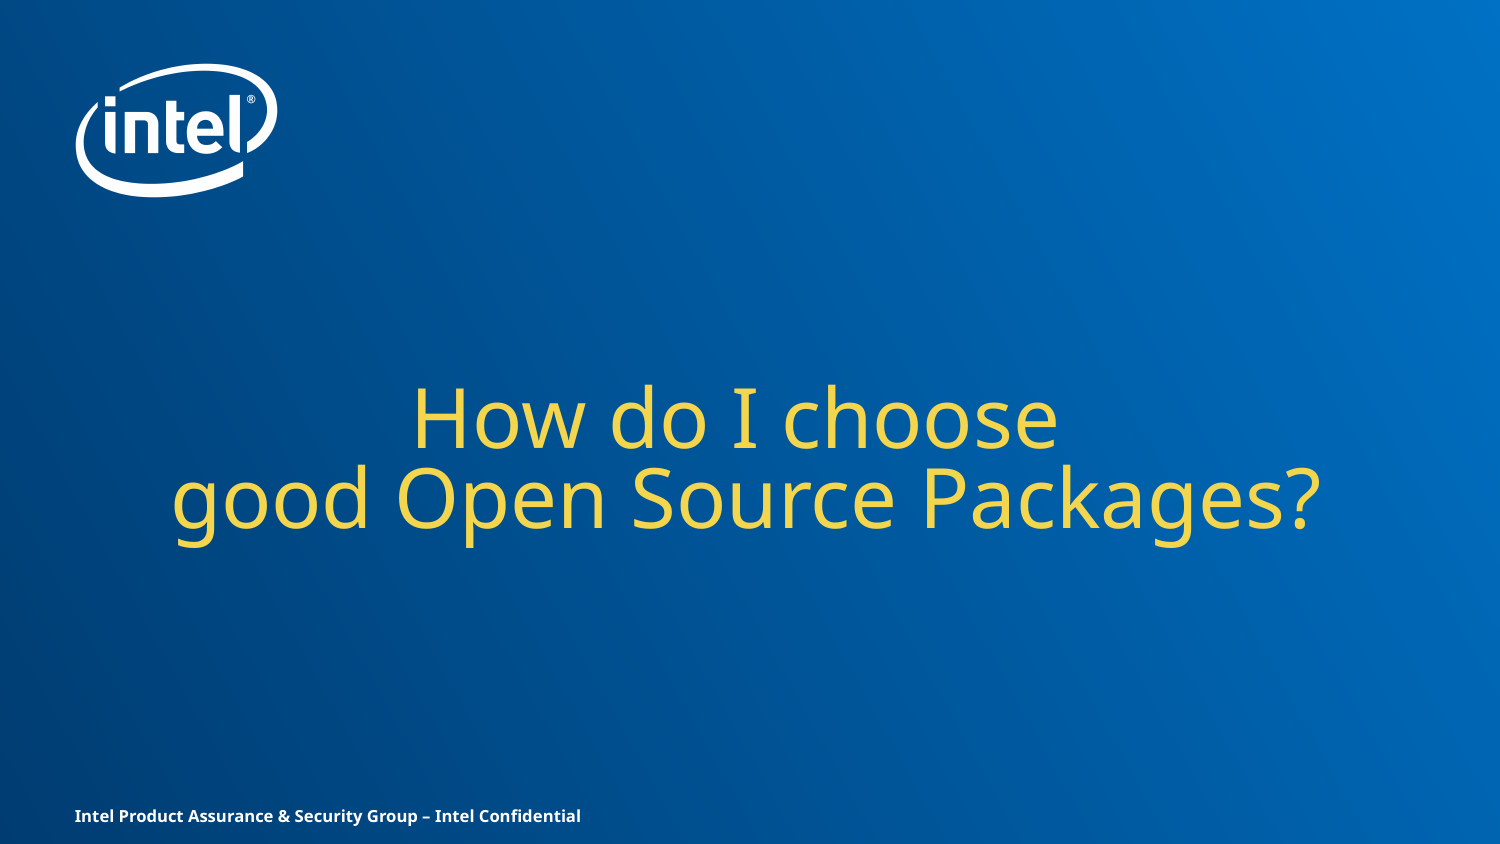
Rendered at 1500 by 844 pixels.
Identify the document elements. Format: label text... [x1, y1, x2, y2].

title How do I choose good Open Source Packages? [72, 363, 1421, 546]
picture [74, 62, 279, 199]
